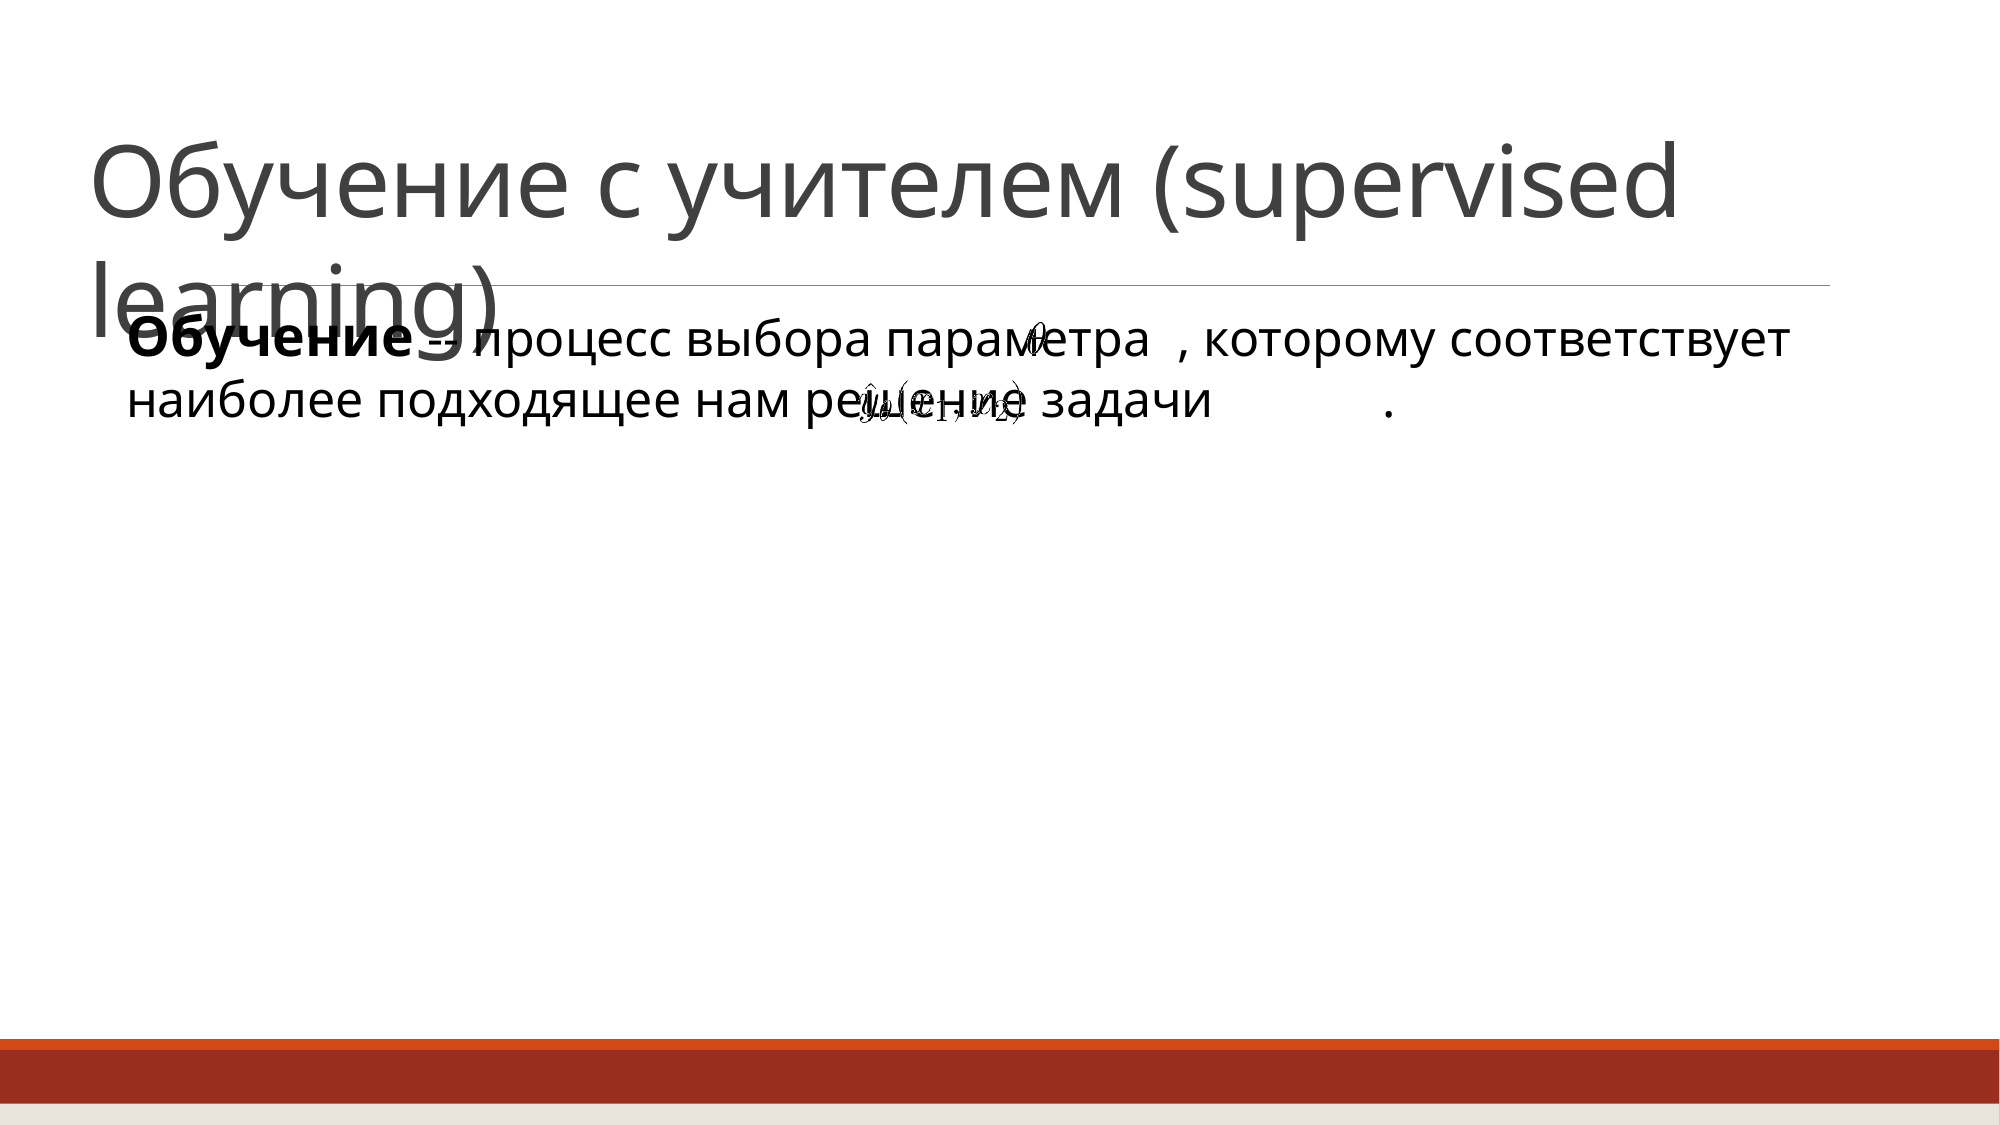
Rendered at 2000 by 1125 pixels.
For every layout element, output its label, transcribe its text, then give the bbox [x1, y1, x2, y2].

title Обучение с учителем (supervised learning) [68, 97, 1932, 232]
picture [858, 379, 1022, 425]
text_box Обучение -- процесс выбора параметра , которому соответствует наиболее подходящее нам решение задачи . [106, 280, 1865, 1064]
picture [1027, 322, 1047, 354]
